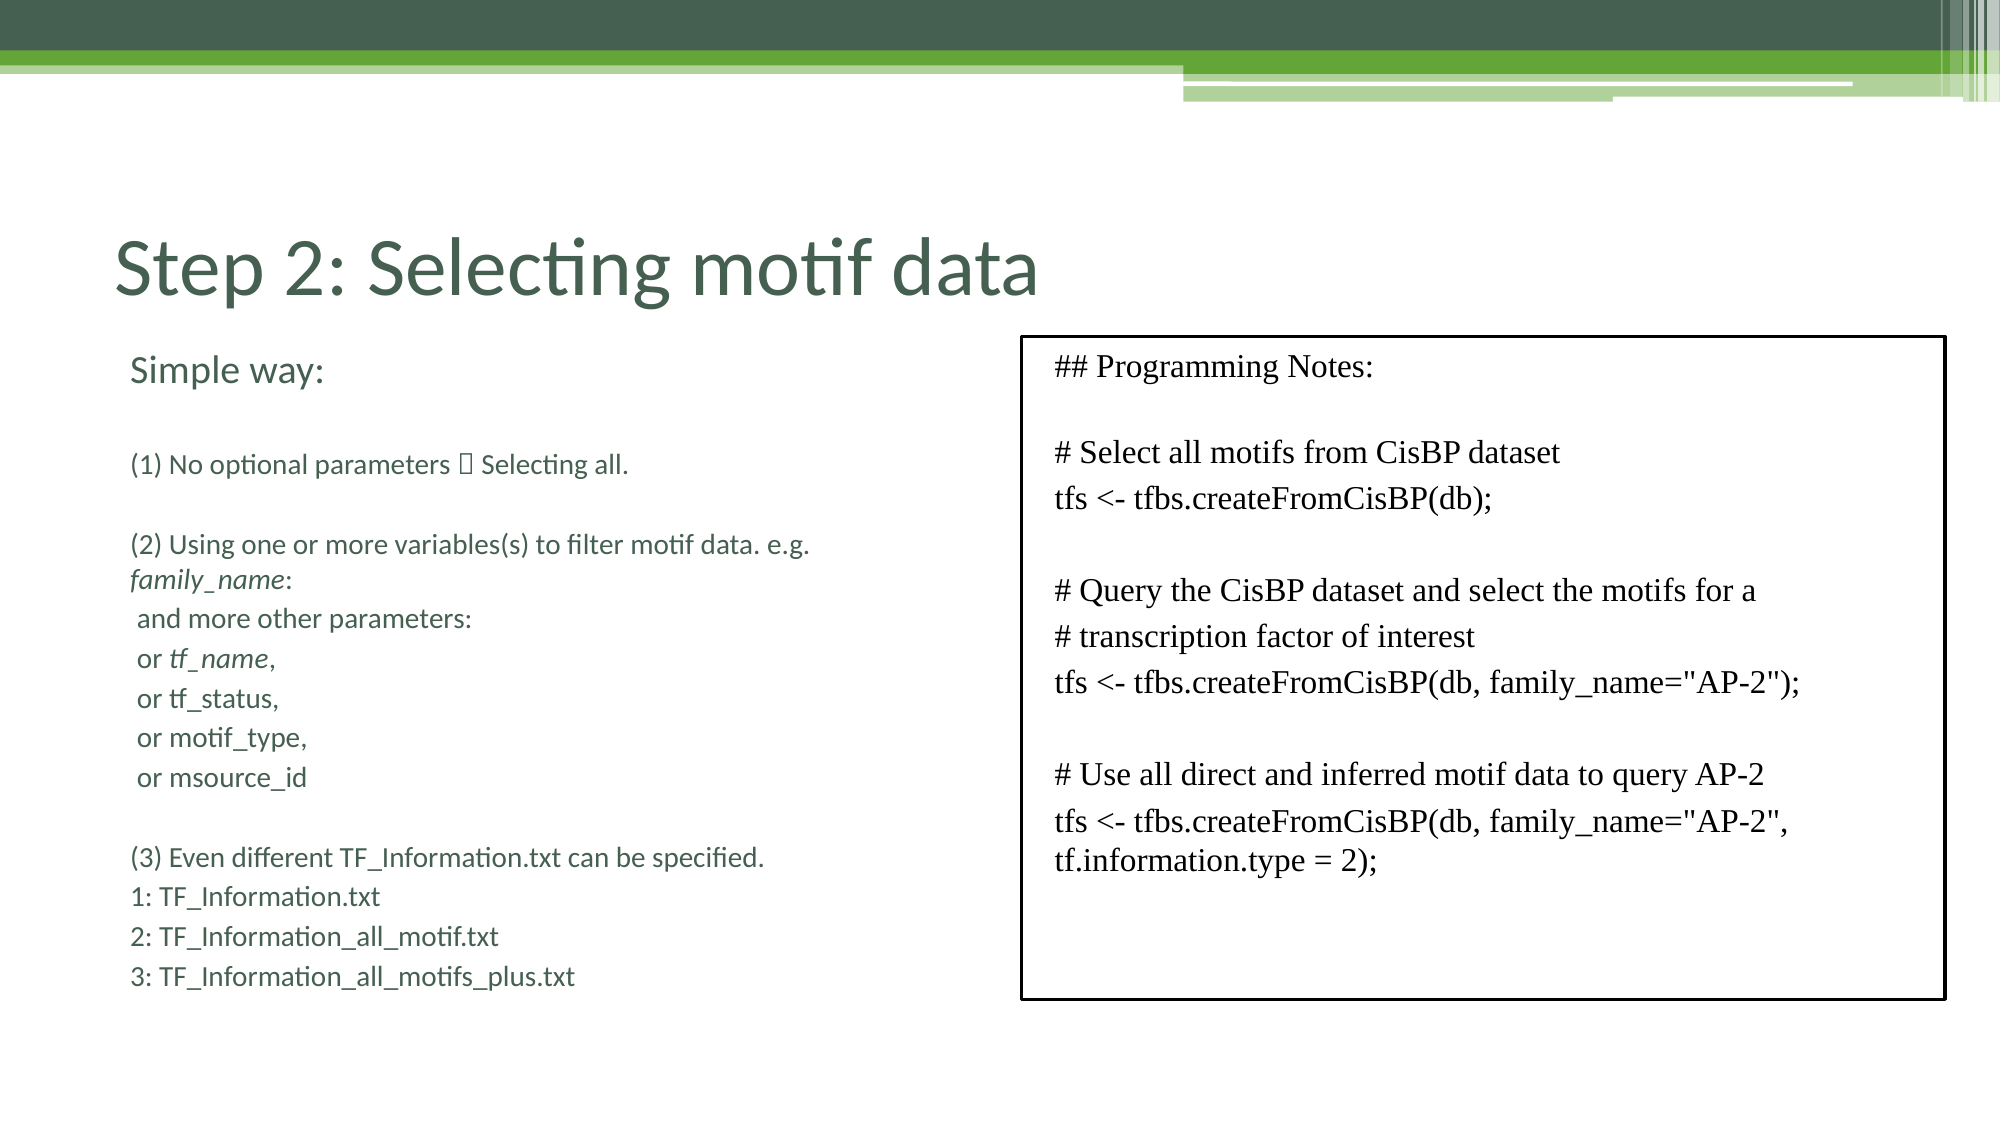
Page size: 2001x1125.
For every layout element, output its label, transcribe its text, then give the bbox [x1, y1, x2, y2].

list ## Programming Notes: # Select all motifs from CisBP dataset tfs <- tfbs.createFromCisBP(db); # Query the CisBP dataset and select the motifs for a # transcription factor of interest tfs <- tfbs.createFromCisBP(db, family_name="AP-2"); # Use all direct and inferred motif data to query AP-2 tfs <- tfbs.createFromCisBP(db, family_name="AP-2", tf.information.type = 2); [1021, 336, 1945, 1000]
title Step 2: Selecting motif data [99, 187, 1900, 337]
text_box Simple way: (1) No optional parameters  Selecting all. (2) Using one or more variables(s) to filter motif data. e.g. family_name: and more other parameters: or tf_name, or tf_status, or motif_type, or msource_id (3) Even different TF_Information.txt can be specified. 1: TF_Information.txt 2: TF_Information_all_motif.txt 3: TF_Information_all_motifs_plus.txt [99, 336, 928, 1000]
